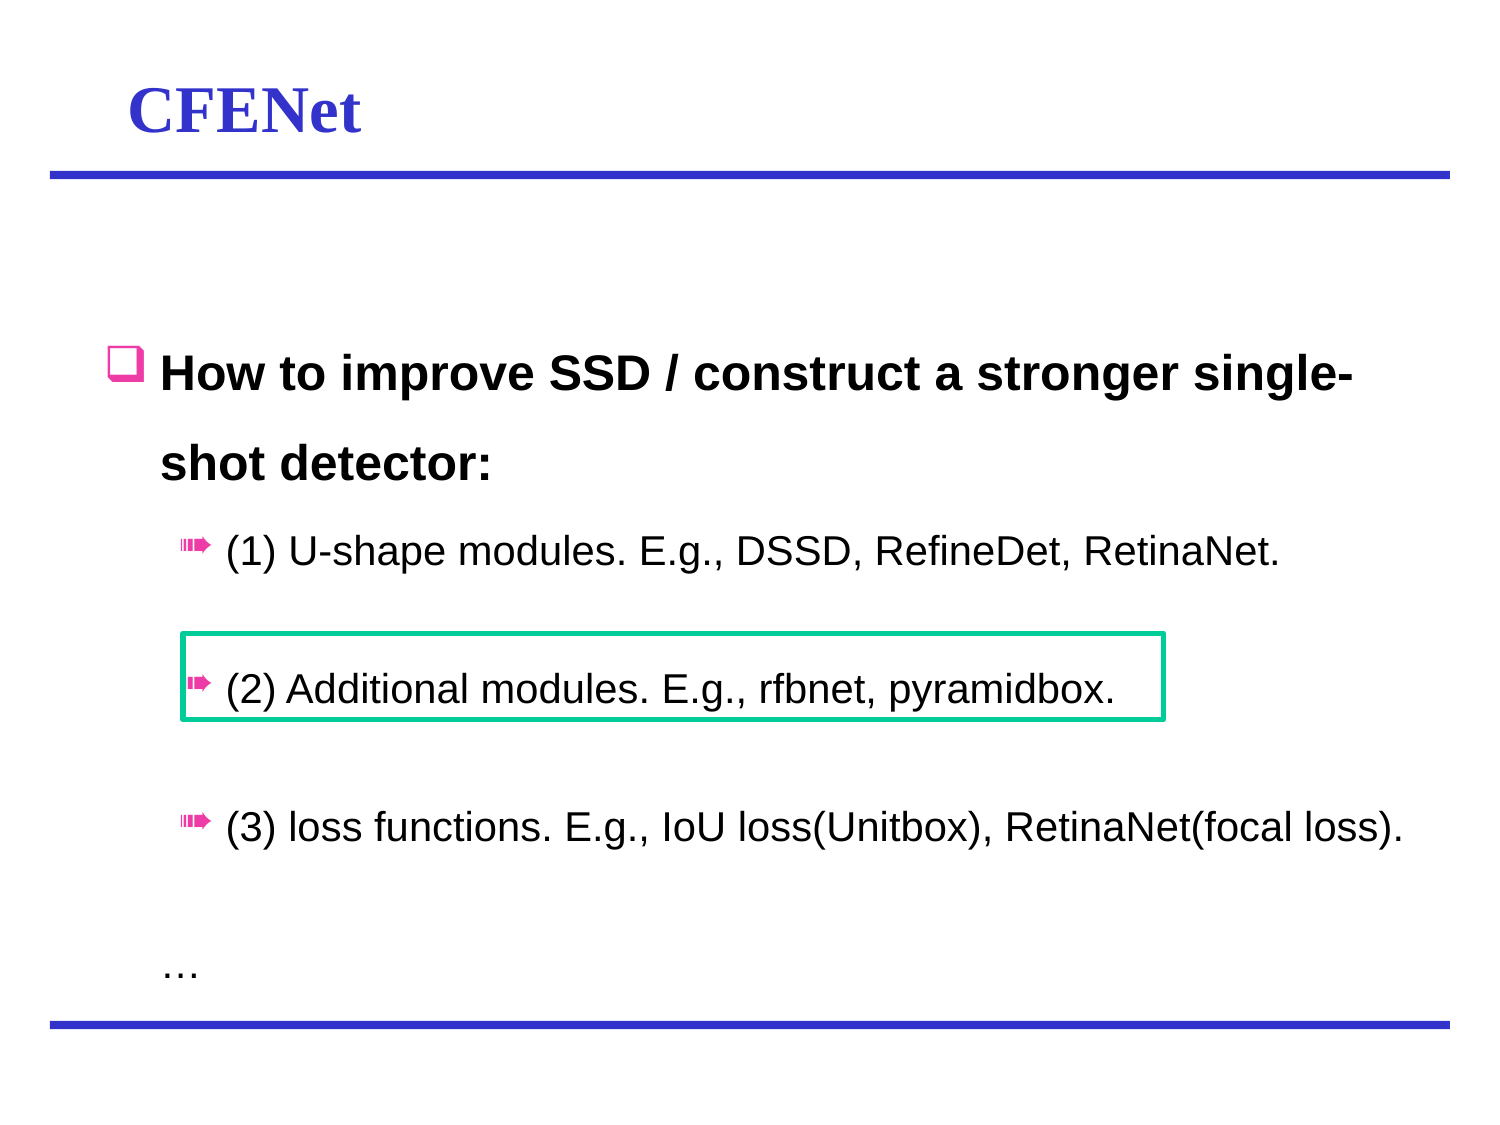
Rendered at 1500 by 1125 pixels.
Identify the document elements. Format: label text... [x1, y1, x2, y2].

title CFENet [112, 62, 1388, 151]
list How to improve SSD / construct a stronger single-shot detector: (1) U-shape modules. E.g., DSSD, RefineDet, RetinaNet. (2) Additional modules. E.g., rfbnet, pyramidbox. (3) loss functions. E.g., IoU loss(Unitbox), RetinaNet(focal loss). … [88, 302, 1459, 839]
text_box [181, 631, 1165, 722]
